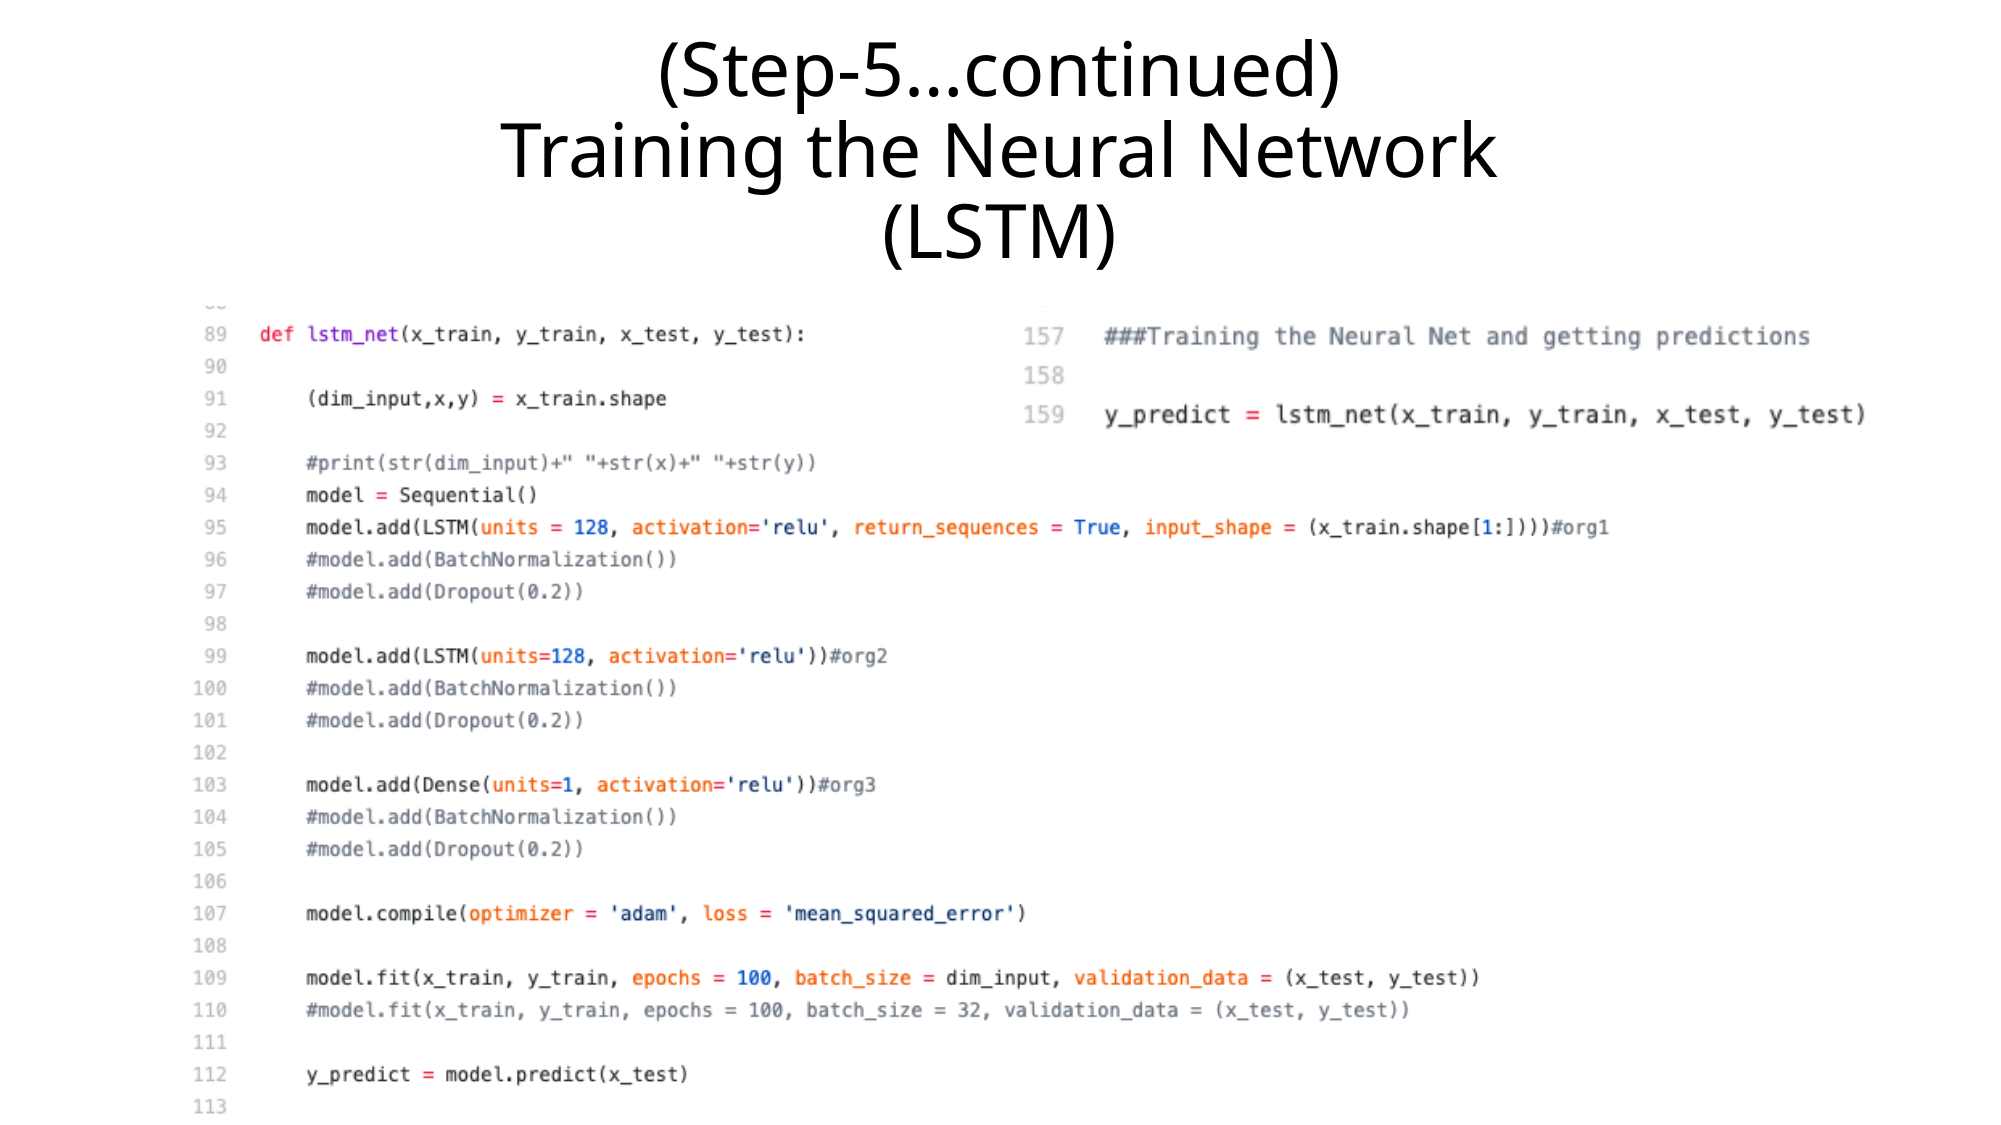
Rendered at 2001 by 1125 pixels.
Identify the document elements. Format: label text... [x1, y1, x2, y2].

title (Step-5…continued) Training the Neural Network (LSTM) [137, 0, 1863, 307]
picture [181, 306, 1876, 1125]
